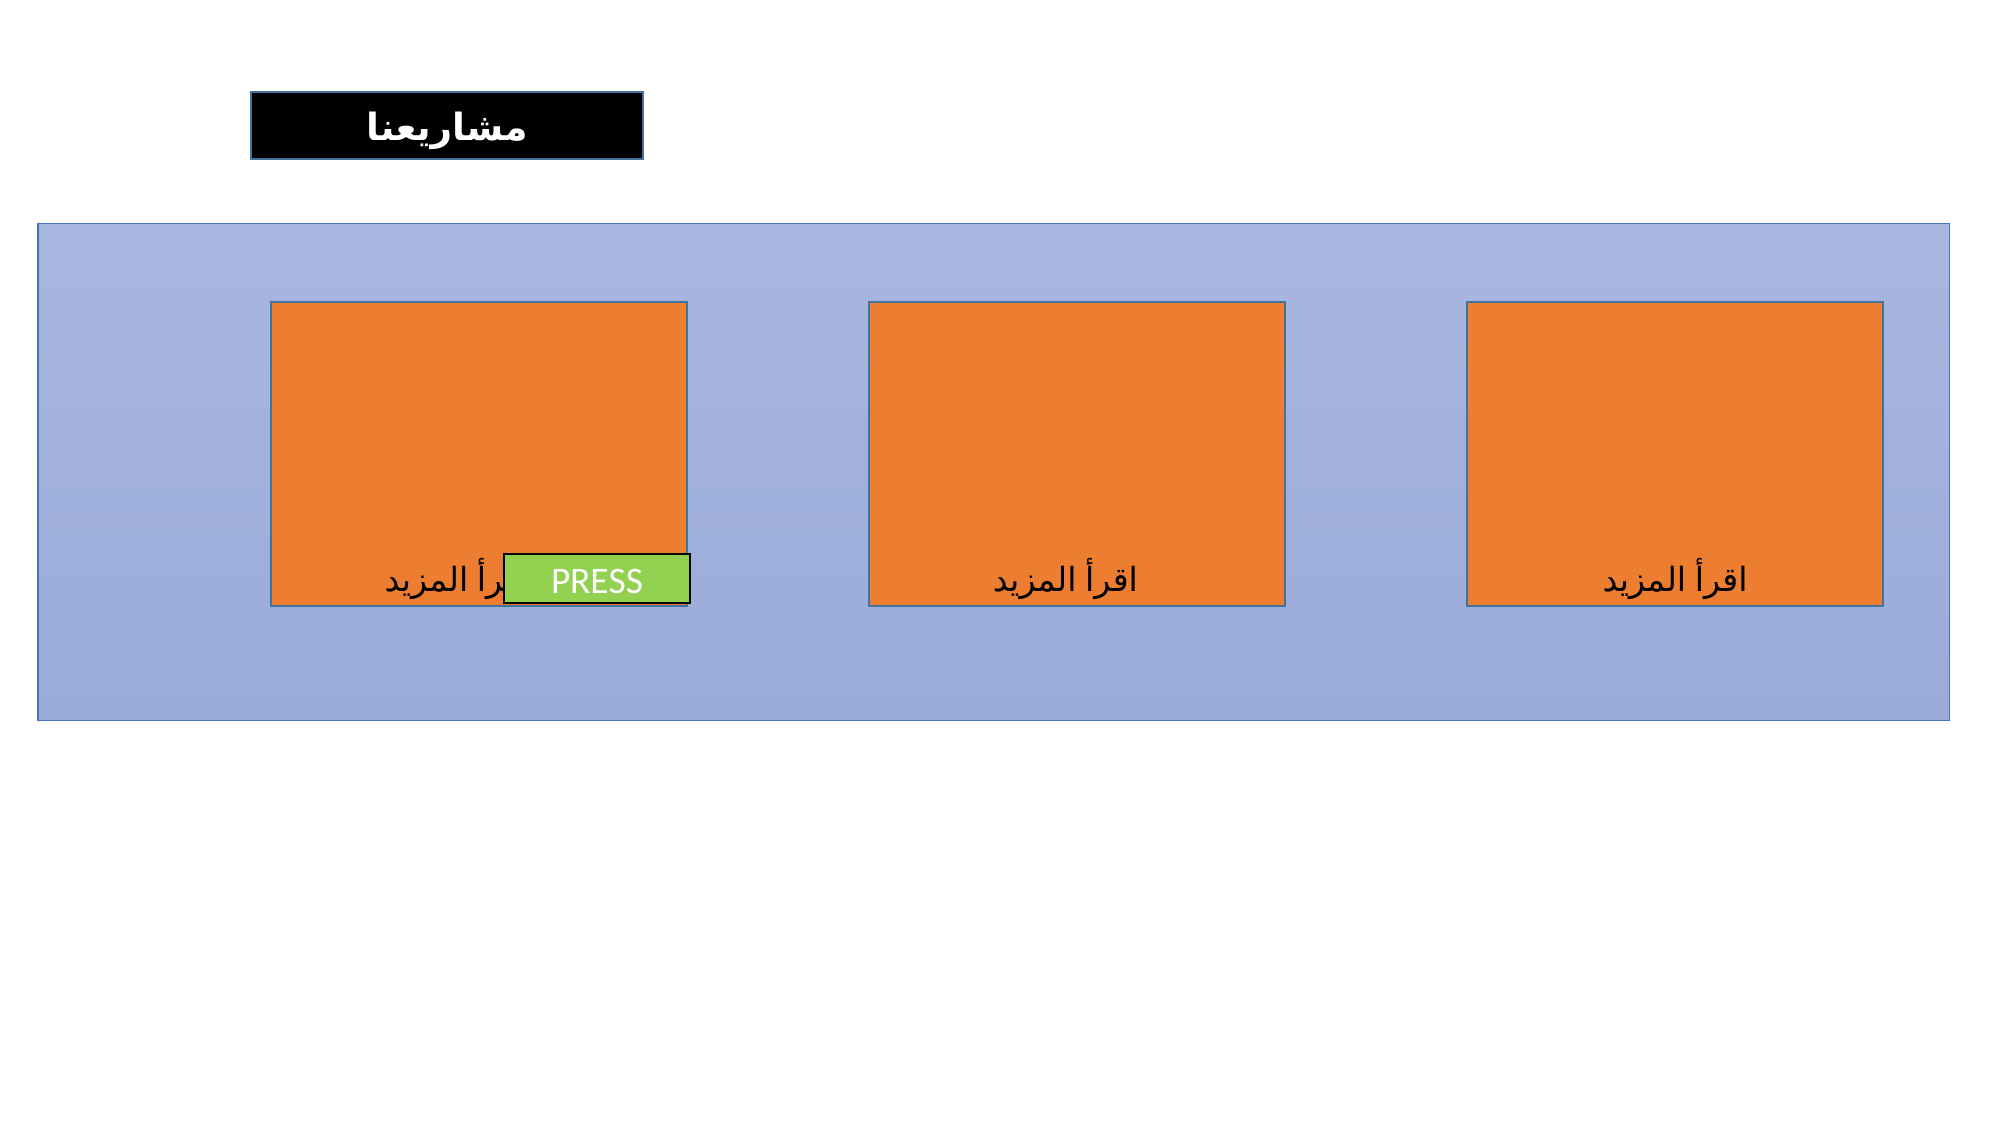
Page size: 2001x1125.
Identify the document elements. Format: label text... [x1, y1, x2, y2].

text_box [37, 223, 1950, 721]
text_box مشاريعنا [250, 91, 644, 160]
text_box اقرأ المزيد [977, 550, 1153, 606]
text_box [868, 301, 1286, 607]
text_box اقرأ المزيد [369, 550, 545, 606]
text_box اقرأ المزيد [1587, 550, 1763, 606]
text_box PRESS [503, 553, 691, 604]
text_box [1466, 301, 1884, 607]
text_box [270, 301, 688, 607]
